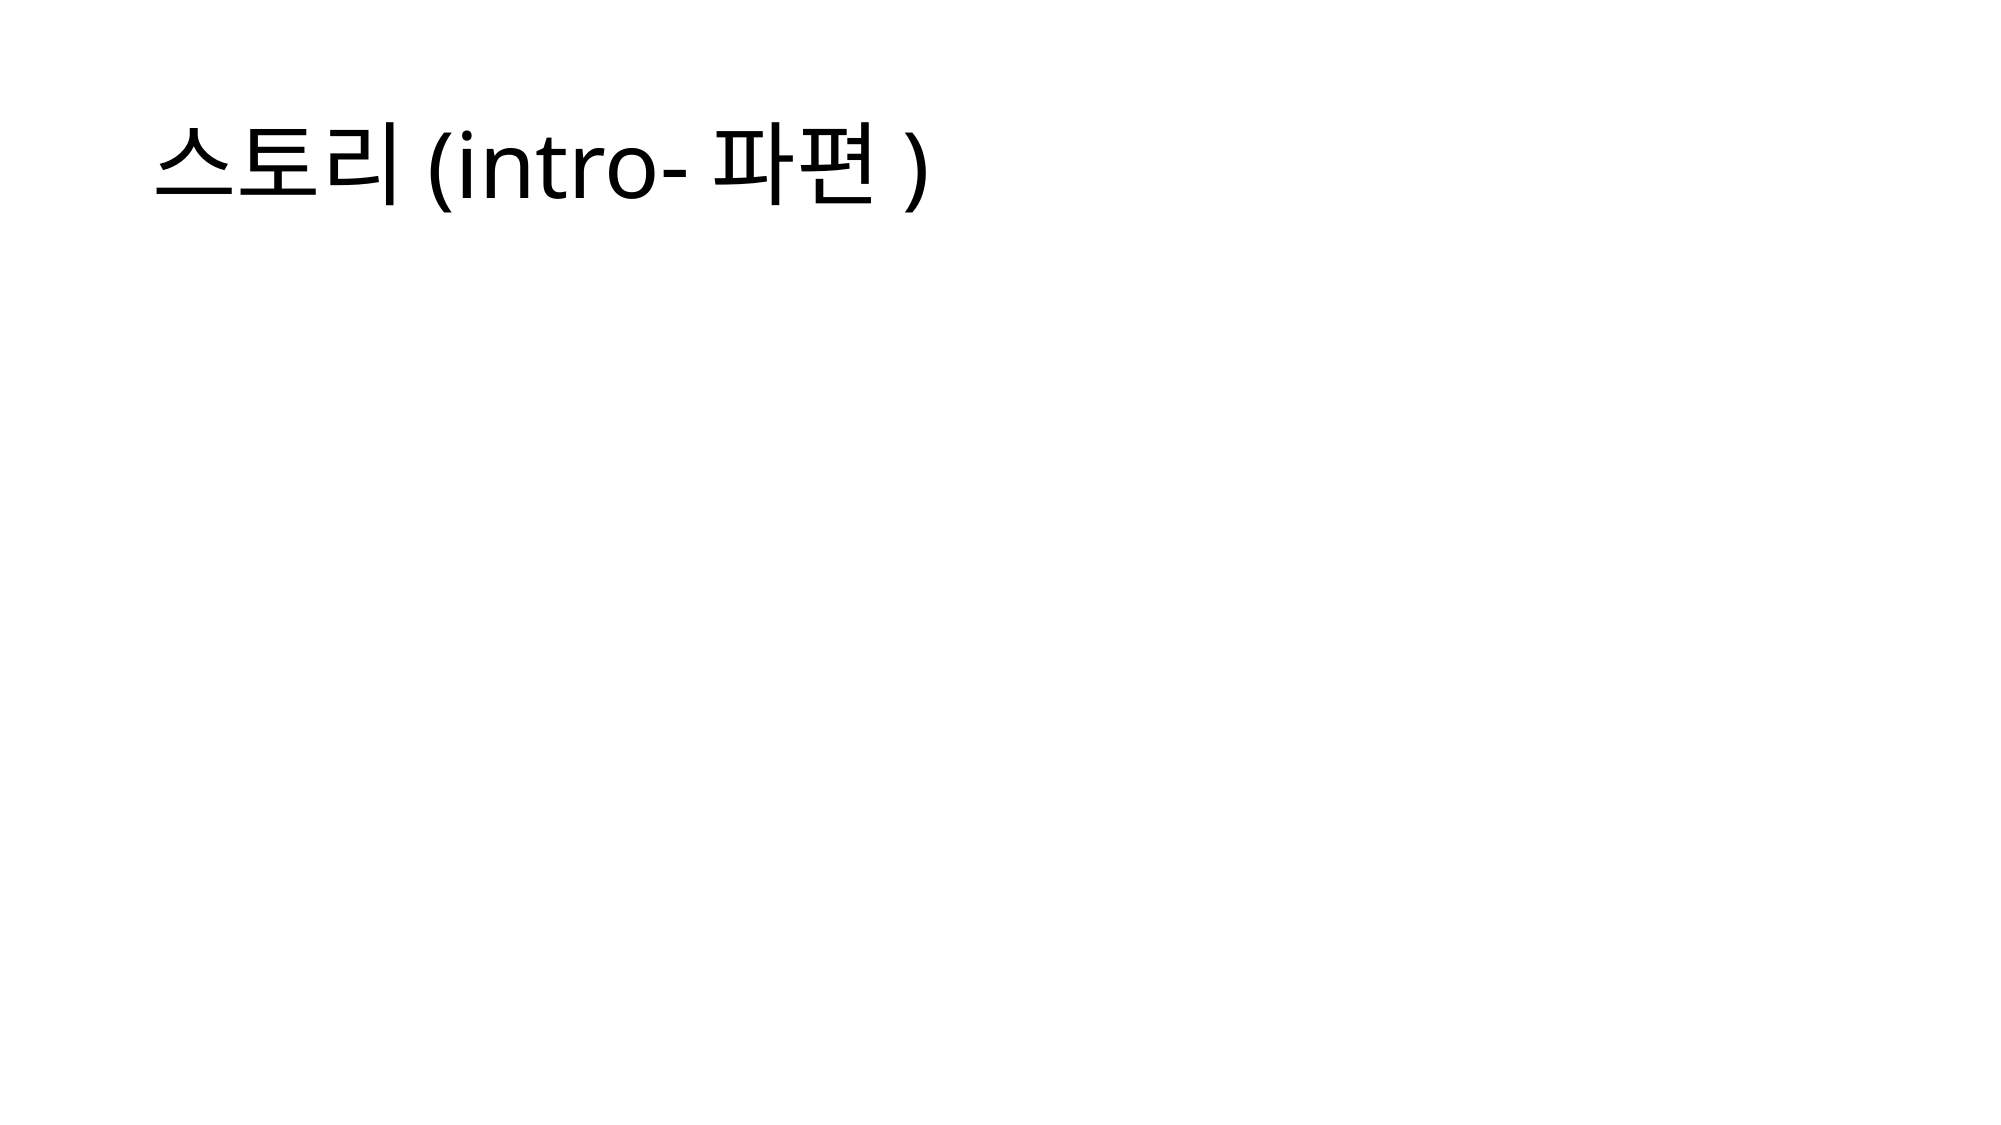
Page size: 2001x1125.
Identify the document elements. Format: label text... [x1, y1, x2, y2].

title 스토리(intro-파편) [137, 59, 1863, 278]
